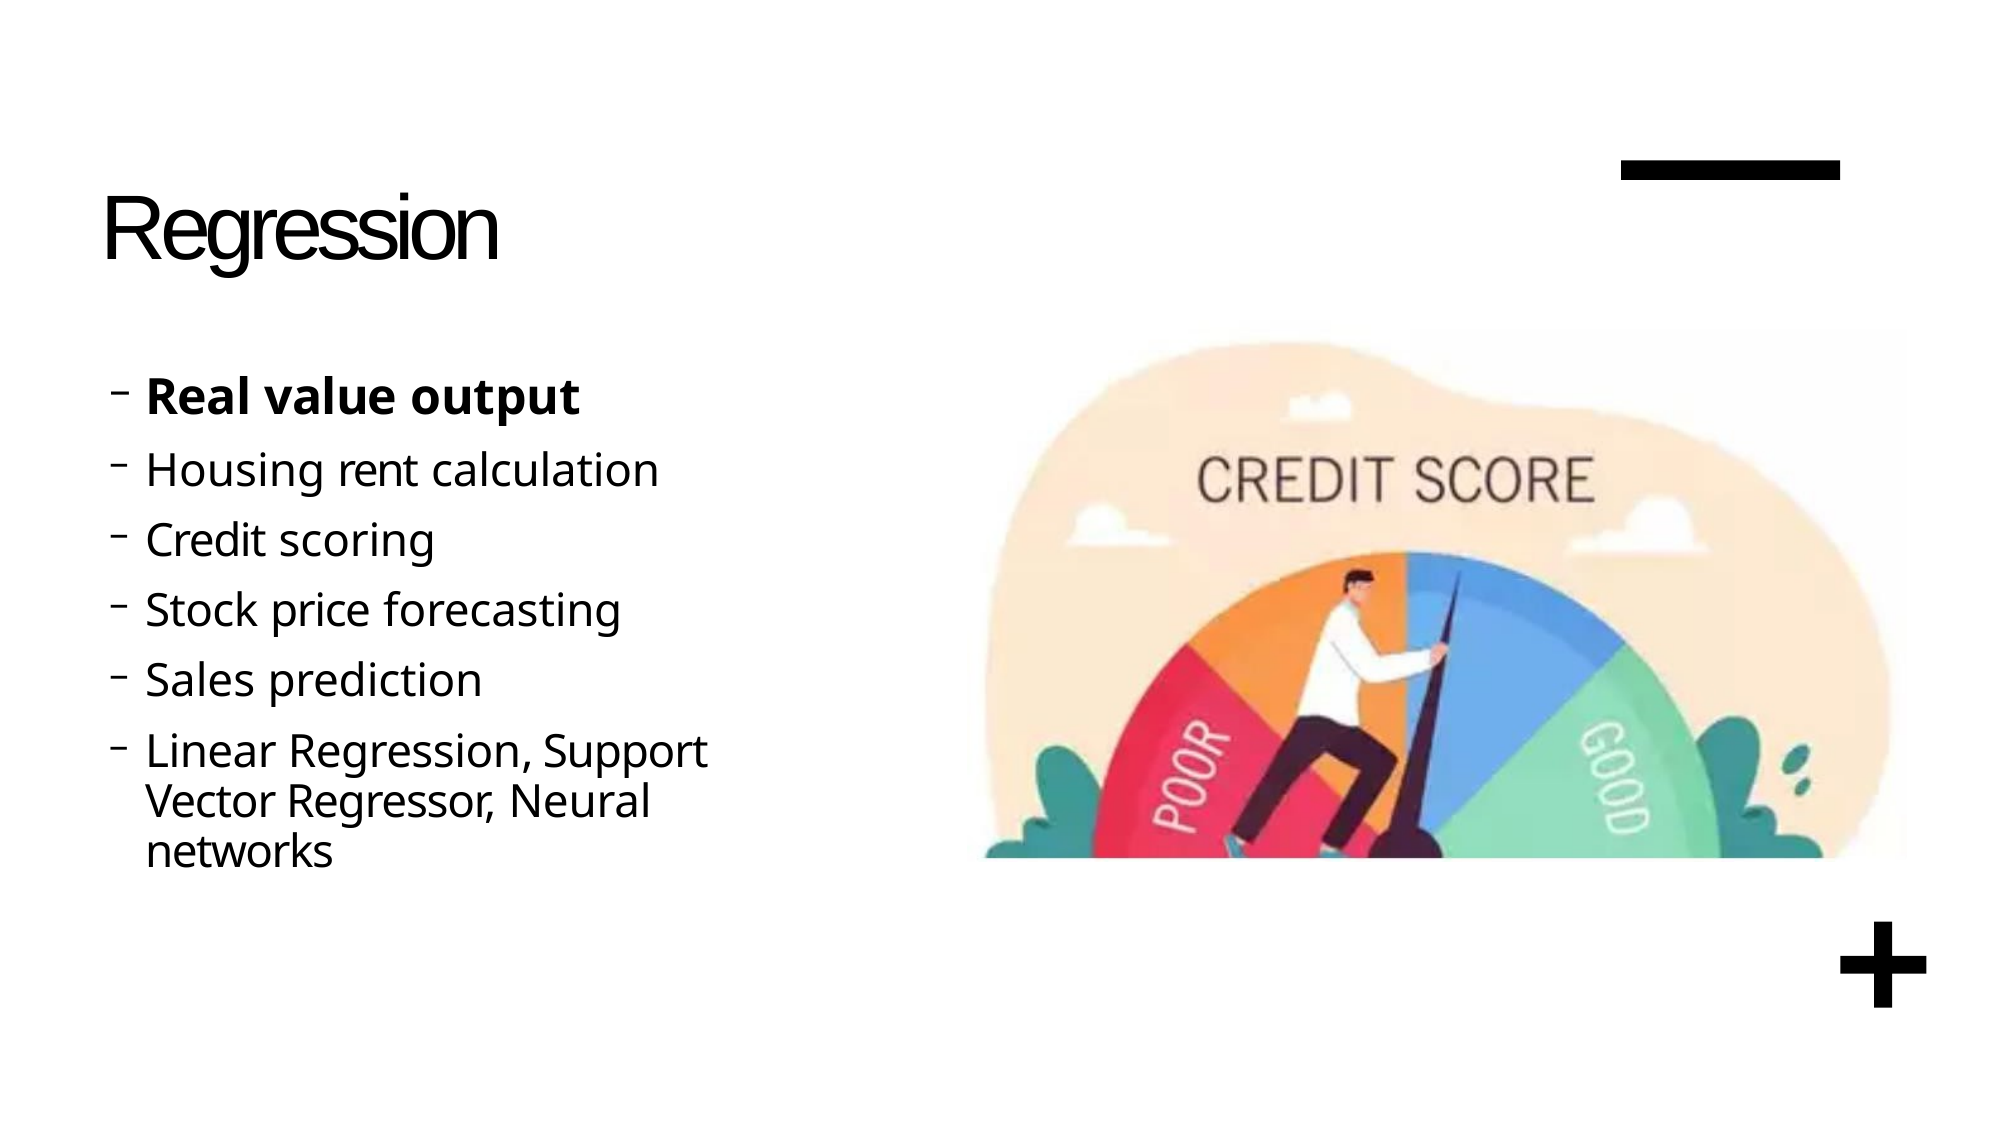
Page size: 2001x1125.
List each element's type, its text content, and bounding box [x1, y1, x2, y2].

title Regression [98, 165, 506, 356]
text_box [1621, 160, 1841, 180]
text_box [1840, 921, 1927, 1008]
picture [966, 320, 1907, 862]
text_box Real value output Housing rent calculation Credit scoring Stock price forecasting Sales prediction Linear Regression, Support Vector Regressor, Neural networks [105, 347, 804, 877]
